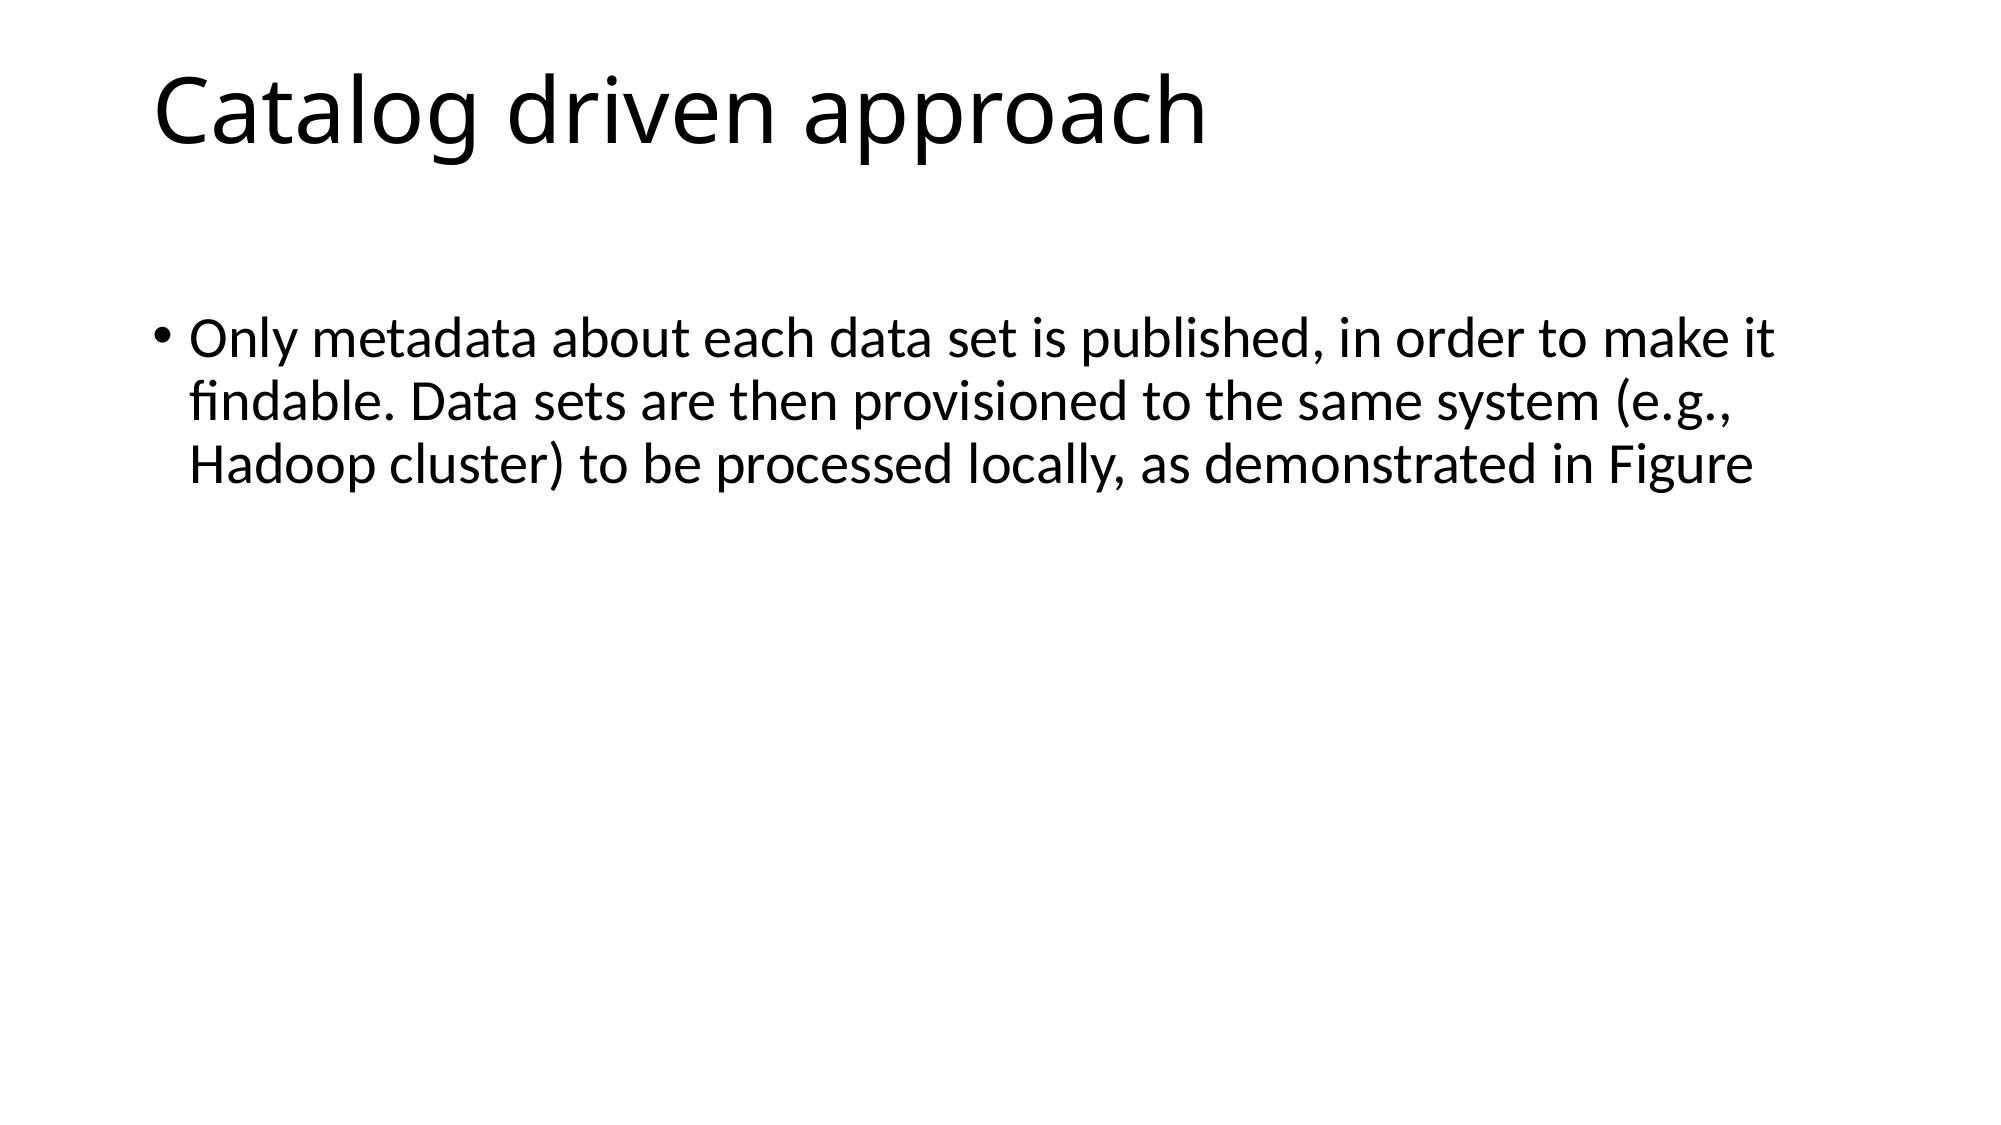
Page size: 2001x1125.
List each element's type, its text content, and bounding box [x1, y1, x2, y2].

title Catalog­ driven approach [137, 59, 1863, 278]
list Only metadata about each data set is published, in order to make it findable. Data sets are then provisioned to the same system (e.g., Hadoop cluster) to be processed locally, as demonstrated in Figure [137, 299, 1863, 1014]
